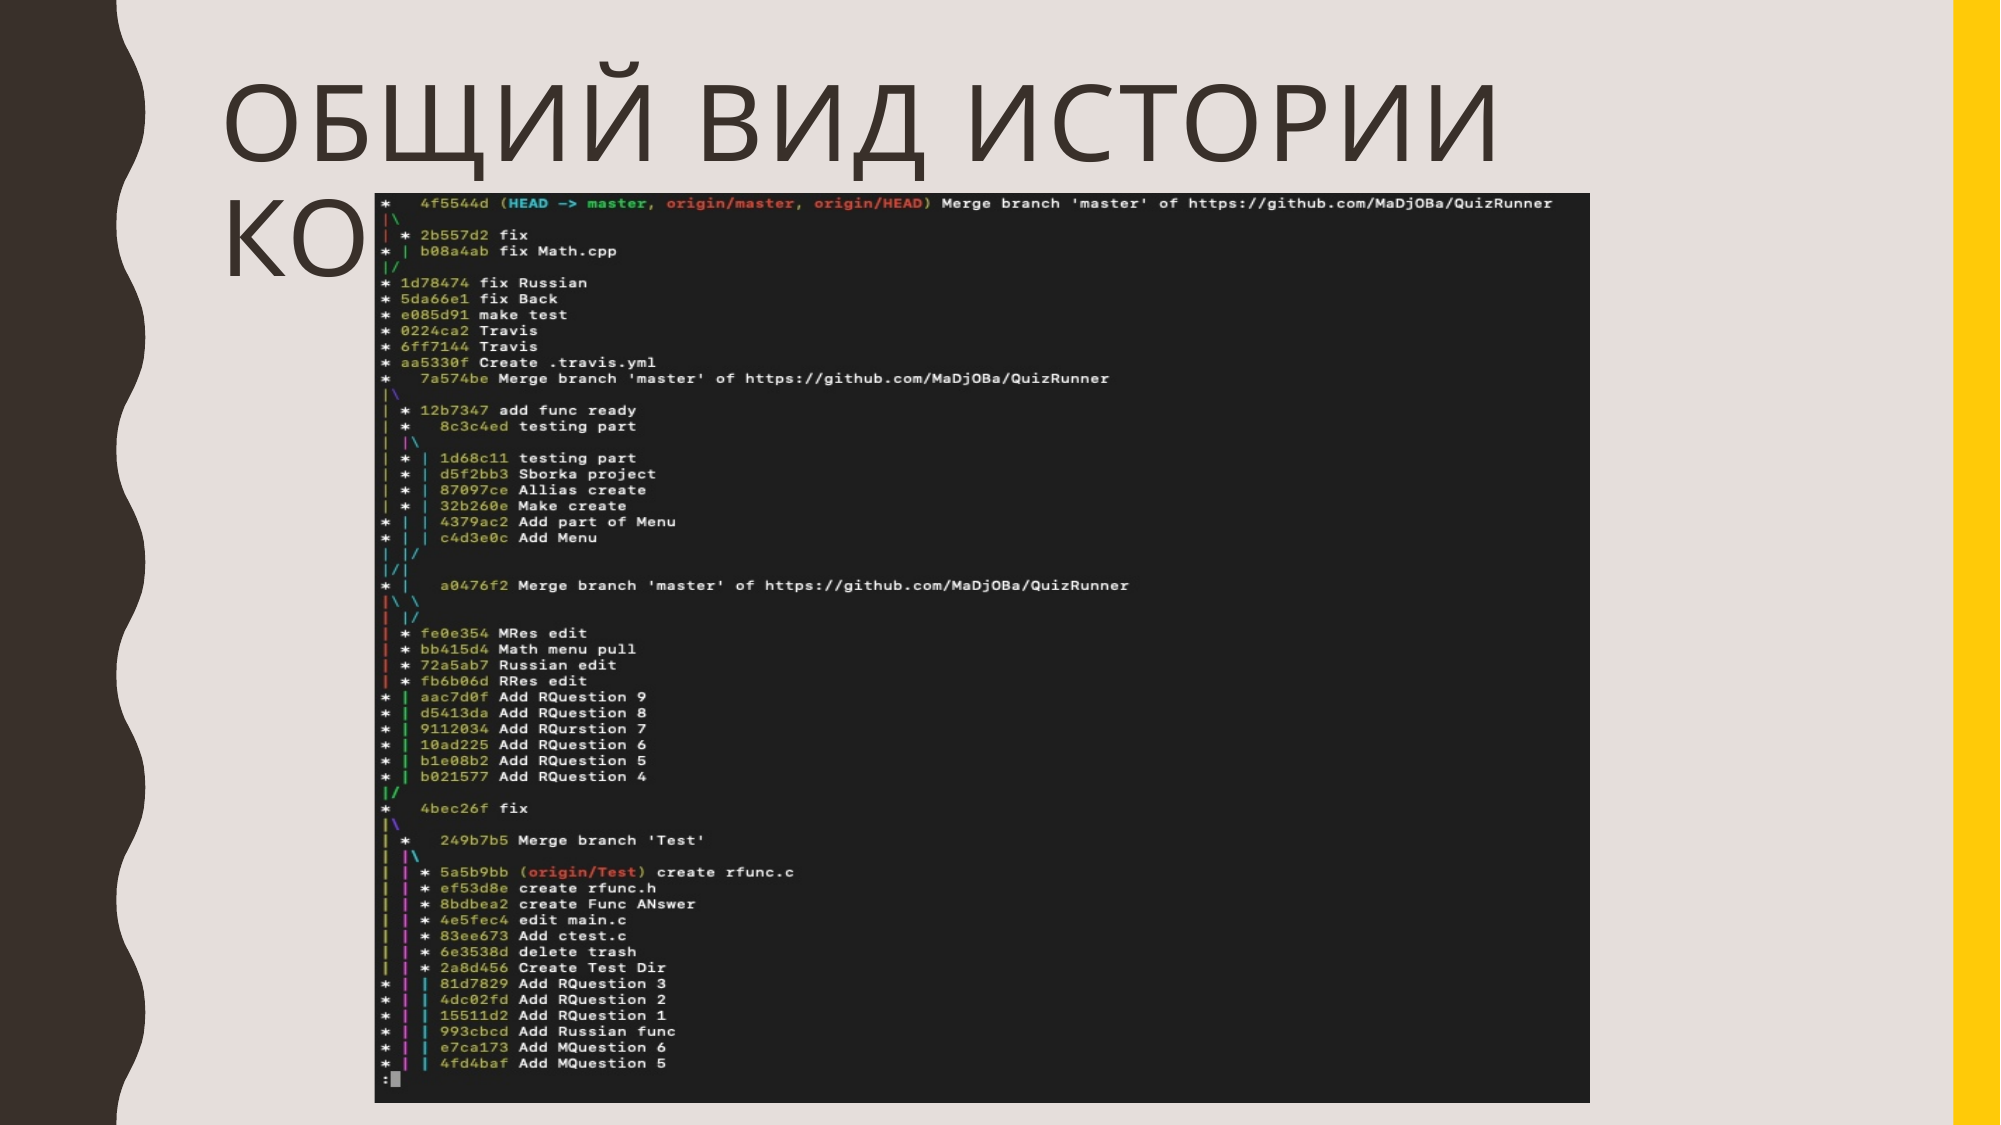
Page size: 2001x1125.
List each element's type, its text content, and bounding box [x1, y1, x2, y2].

picture [374, 193, 1590, 1103]
title Общий вид истории коммитов [205, 62, 1875, 308]
